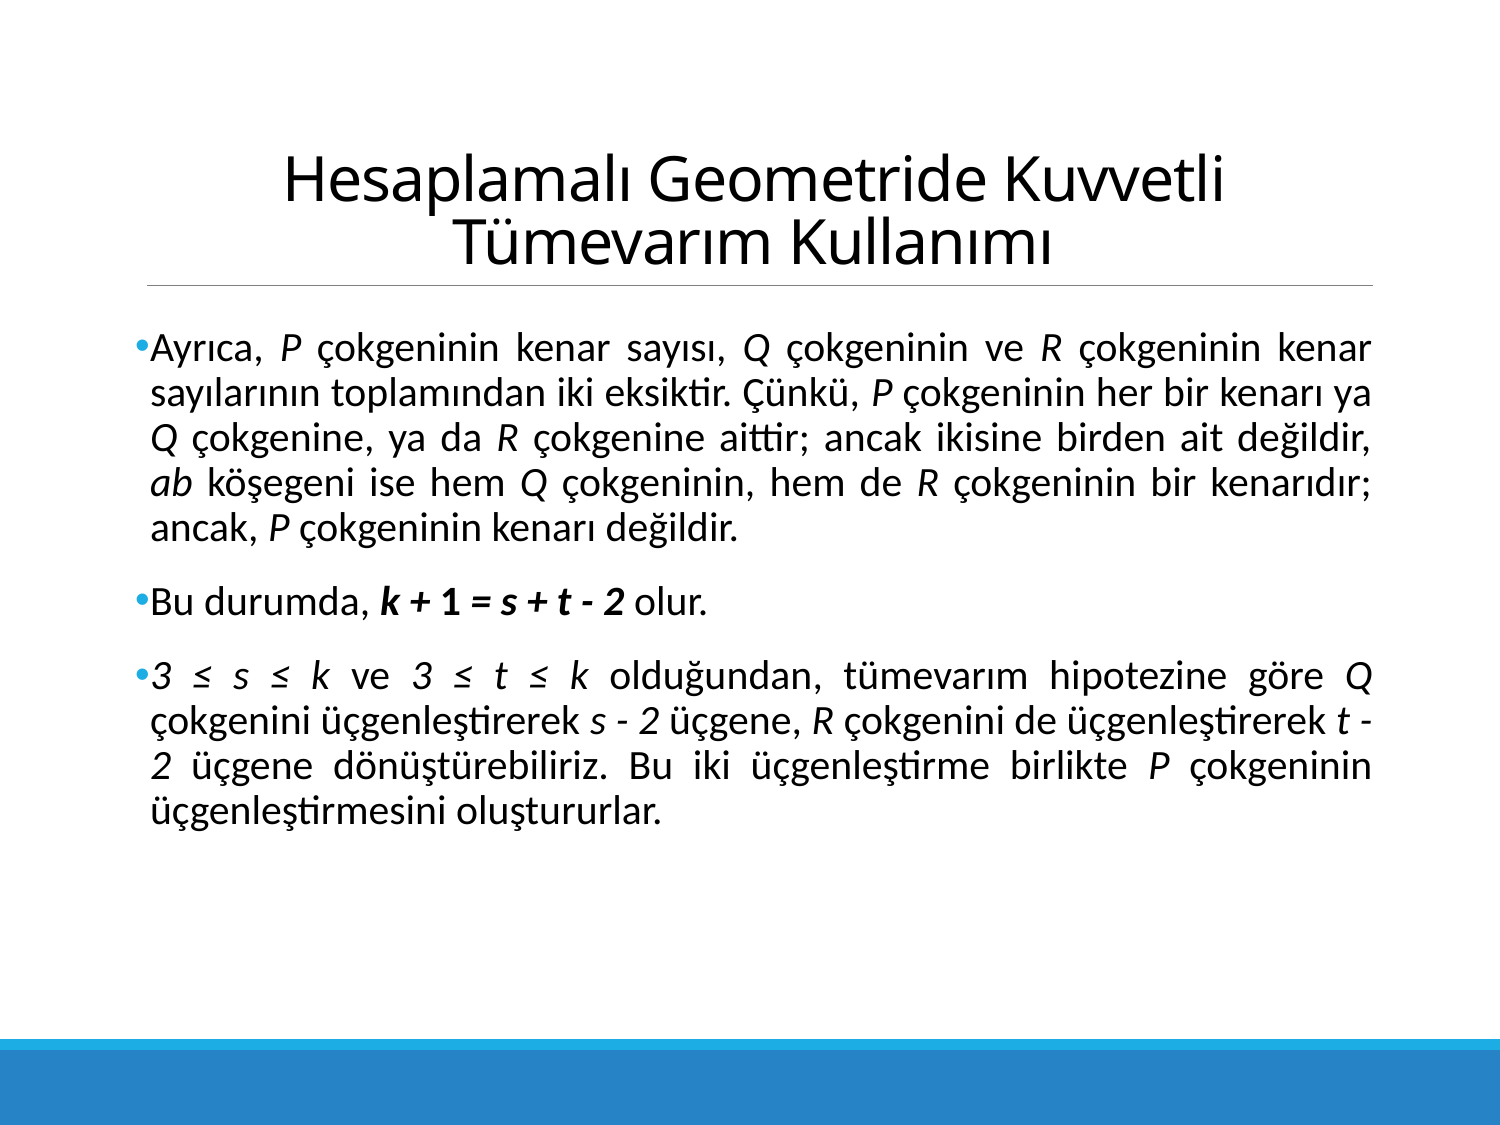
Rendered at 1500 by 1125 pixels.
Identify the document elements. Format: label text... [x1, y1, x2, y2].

title Hesaplamalı Geometride Kuvvetli Tümevarım Kullanımı [135, 47, 1373, 285]
list Ayrıca, P çokgeninin kenar sayısı, Q çokgeninin ve R çokgeninin kenar sayılarının toplamından iki eksiktir. Çünkü, P çokgeninin her bir kenarı ya Q çokgenine, ya da R çokgenine aittir; ancak ikisine birden ait değildir, ab köşegeni ise hem Q çokgeninin, hem de R çokgeninin bir kenarıdır; an­cak, P çokgeninin kenarı değildir. Bu durumda, k + 1 = s + t - 2 olur. 3 ≤ s ≤ k ve 3 ≤ t ≤ k olduğundan, tümevarım hi­potezine göre Q çokgenini üçgenleştirerek s - 2 üçgene, R çokgenini de üçgenleştirerek t - 2 üçgene dönüştürebiliriz. Bu iki üçgenleştirme birlikte P çokgeninin üçgenleştirmesini oluştu­rurlar. [135, 317, 1373, 936]
